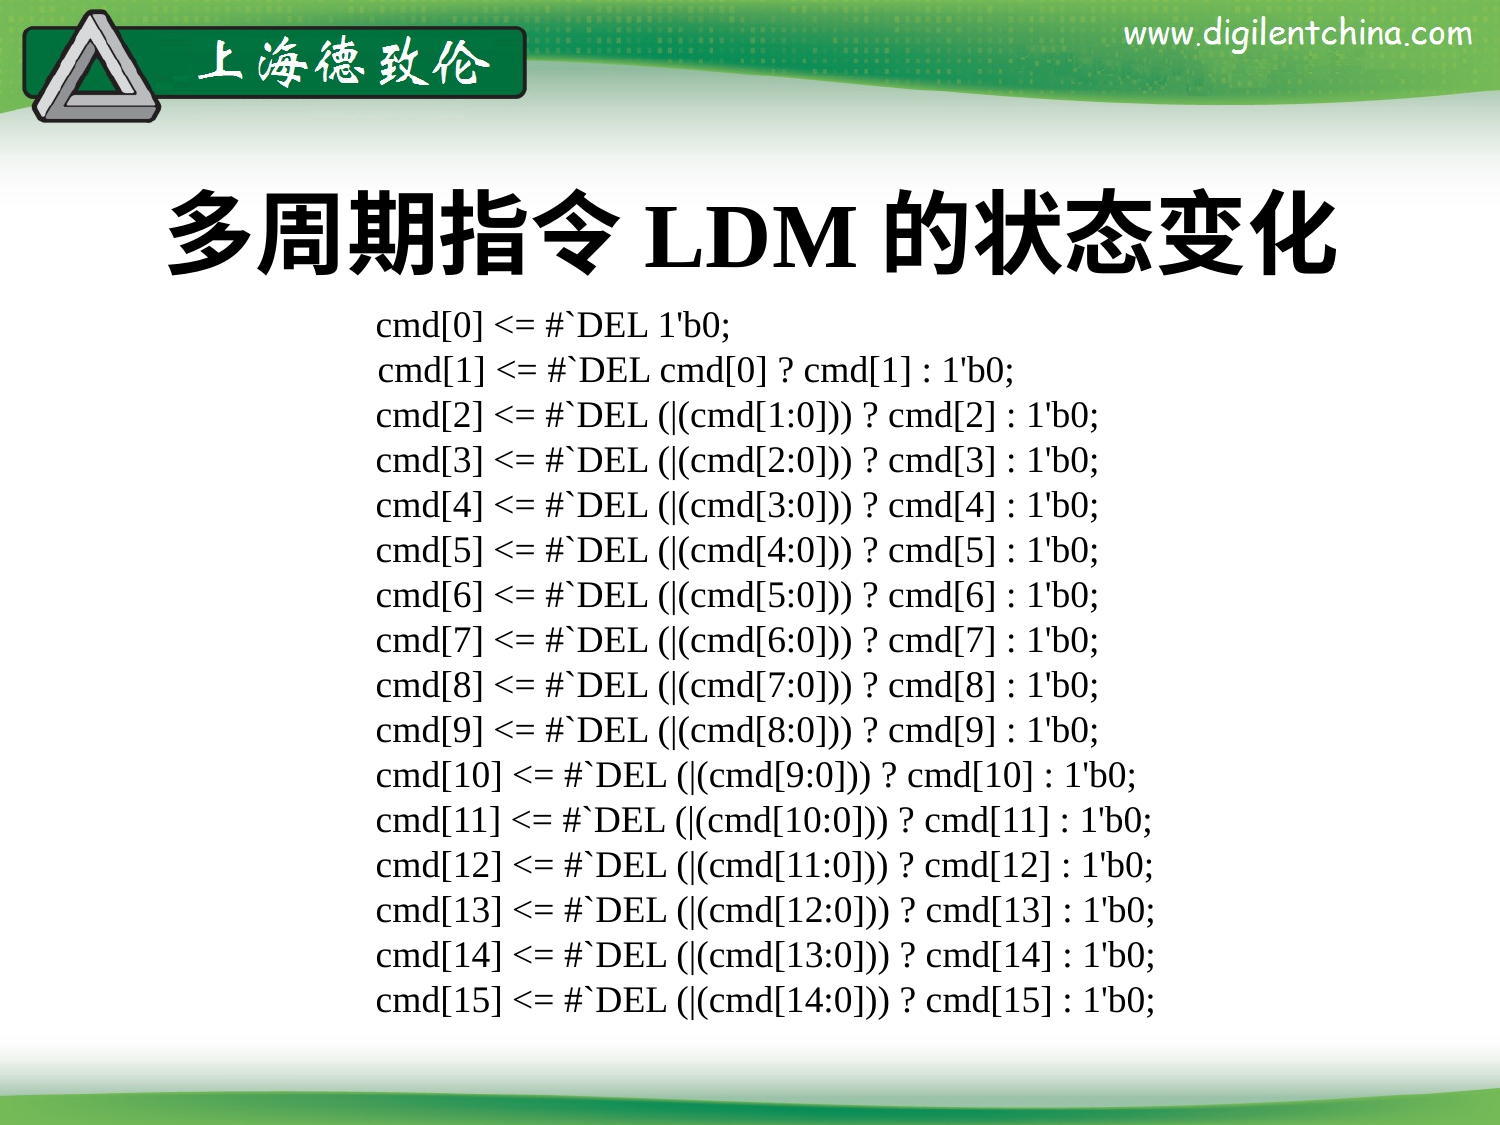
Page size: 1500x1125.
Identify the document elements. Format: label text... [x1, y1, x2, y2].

title 多周期指令LDM的状态变化 [76, 137, 1427, 325]
picture [0, 0, 1500, 1125]
text_box cmd[0] <= #`DEL 1'b0; cmd[1] <= #`DEL cmd[0] ? cmd[1] : 1'b0; cmd[2] <= #`DEL (|(cmd[1:0])) ? cmd[2] : 1'b0; cmd[3] <= #`DEL (|(cmd[2:0])) ? cmd[3] : 1'b0; cmd[4] <= #`DEL (|(cmd[3:0])) ? cmd[4] : 1'b0; cmd[5] <= #`DEL (|(cmd[4:0])) ? cmd[5] : 1'b0; cmd[6] <= #`DEL (|(cmd[5:0])) ? cmd[6] : 1'b0; cmd[7] <= #`DEL (|(cmd[6:0])) ? cmd[7] : 1'b0; cmd[8] <= #`DEL (|(cmd[7:0])) ? cmd[8] : 1'b0; cmd[9] <= #`DEL (|(cmd[8:0])) ? cmd[9] : 1'b0; cmd[10] <= #`DEL (|(cmd[9:0])) ? cmd[10] : 1'b0; cmd[11] <= #`DEL (|(cmd[10:0])) ? cmd[11] : 1'b0; cmd[12] <= #`DEL (|(cmd[11:0])) ? cmd[12] : 1'b0; cmd[13] <= #`DEL (|(cmd[12:0])) ? cmd[13] : 1'b0; cmd[14] <= #`DEL (|(cmd[13:0])) ? cmd[14] : 1'b0; cmd[15] <= #`DEL (|(cmd[14:0])) ? cmd[15] : 1'b0; [210, 292, 1442, 1073]
